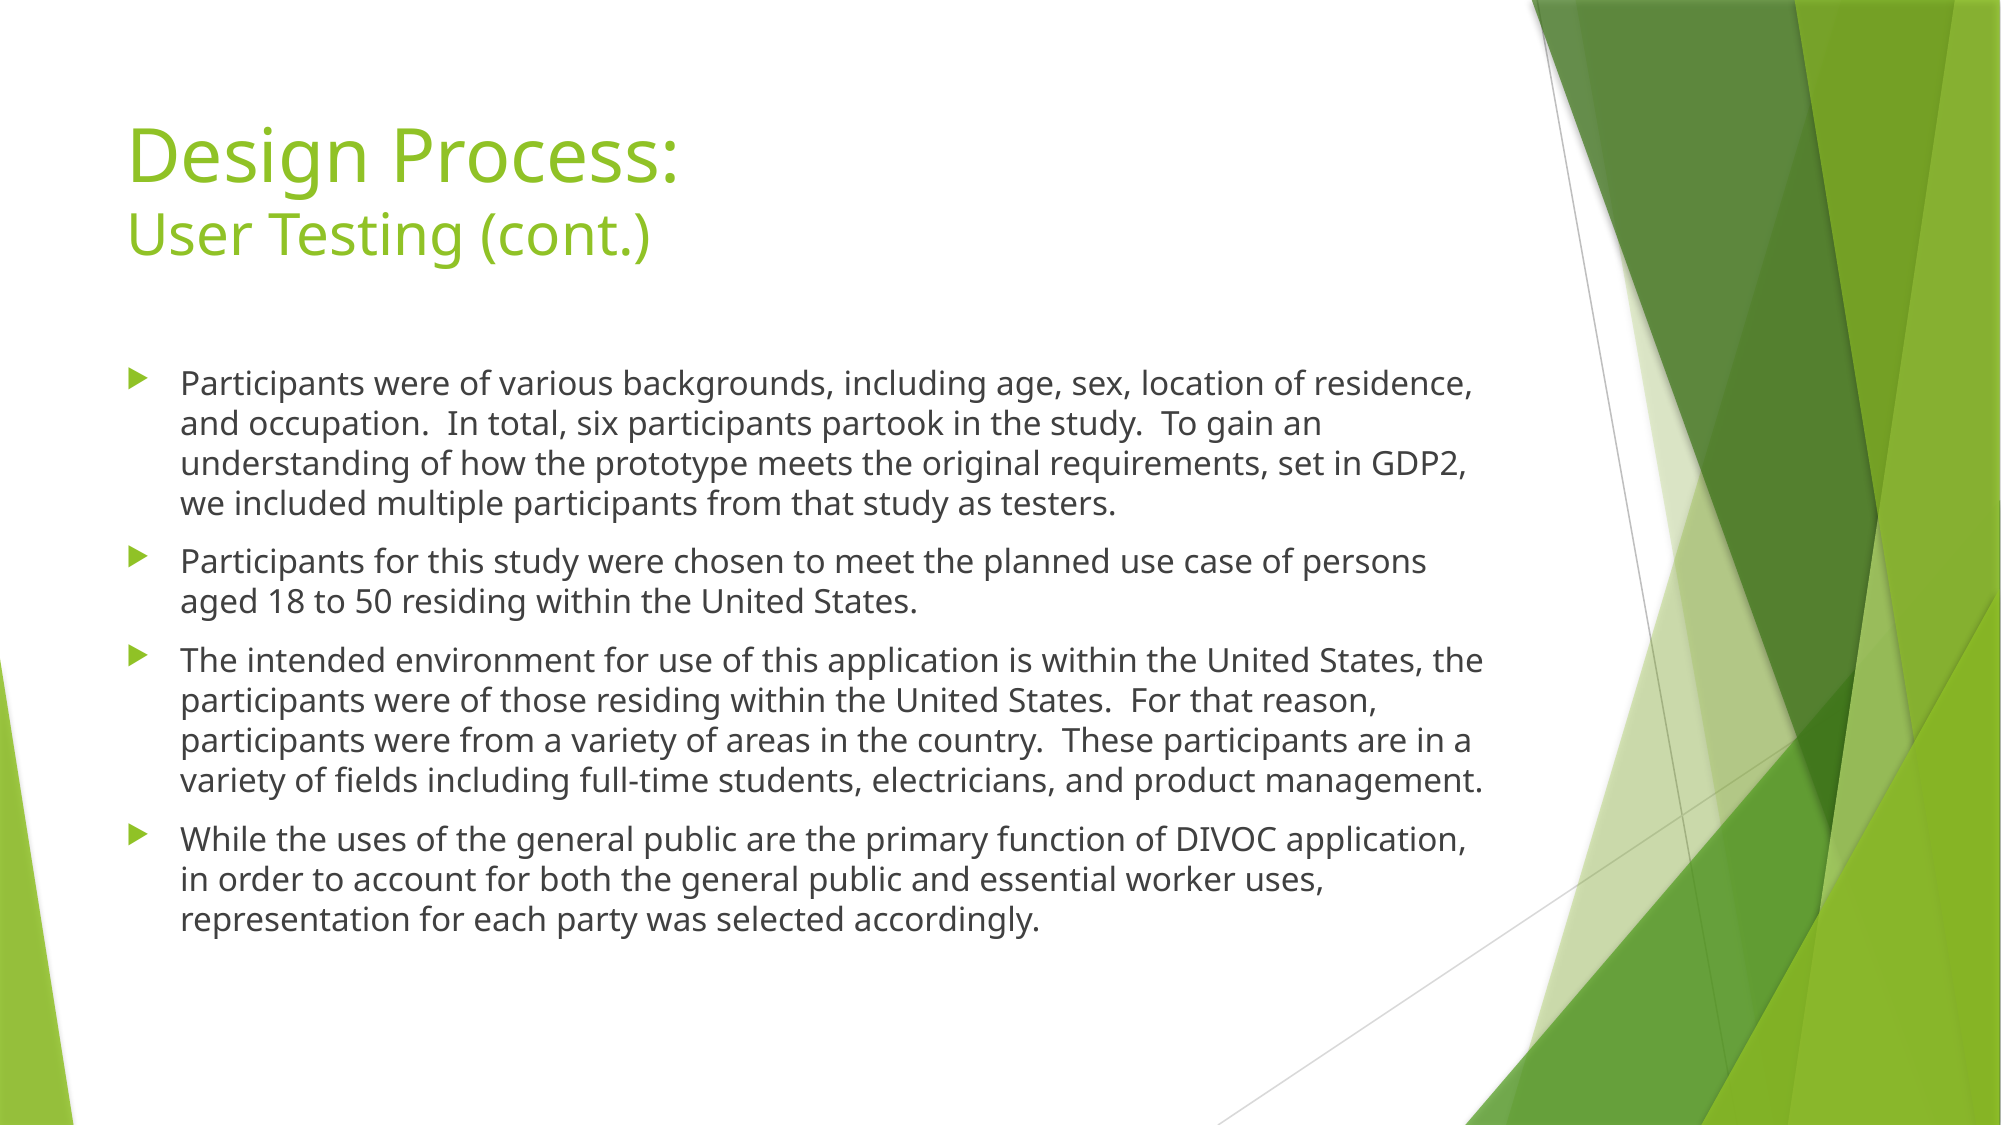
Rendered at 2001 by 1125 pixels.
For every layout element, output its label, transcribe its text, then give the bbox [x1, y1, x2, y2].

list Participants were of various backgrounds, including age, sex, location of residence, and occupation. In total, six participants partook in the study. To gain an understanding of how the prototype meets the original requirements, set in GDP2, we included multiple participants from that study as testers. Participants for this study were chosen to meet the planned use case of persons aged 18 to 50 residing within the United States. The intended environment for use of this application is within the United States, the participants were of those residing within the United States. For that reason, participants were from a variety of areas in the country. These participants are in a variety of fields including full-time students, electricians, and product management. While the uses of the general public are the primary function of DIVOC application, in order to account for both the general public and essential worker uses, representation for each party was selected accordingly. [111, 354, 1522, 992]
title Design Process: User Testing (cont.) [111, 99, 1522, 317]
